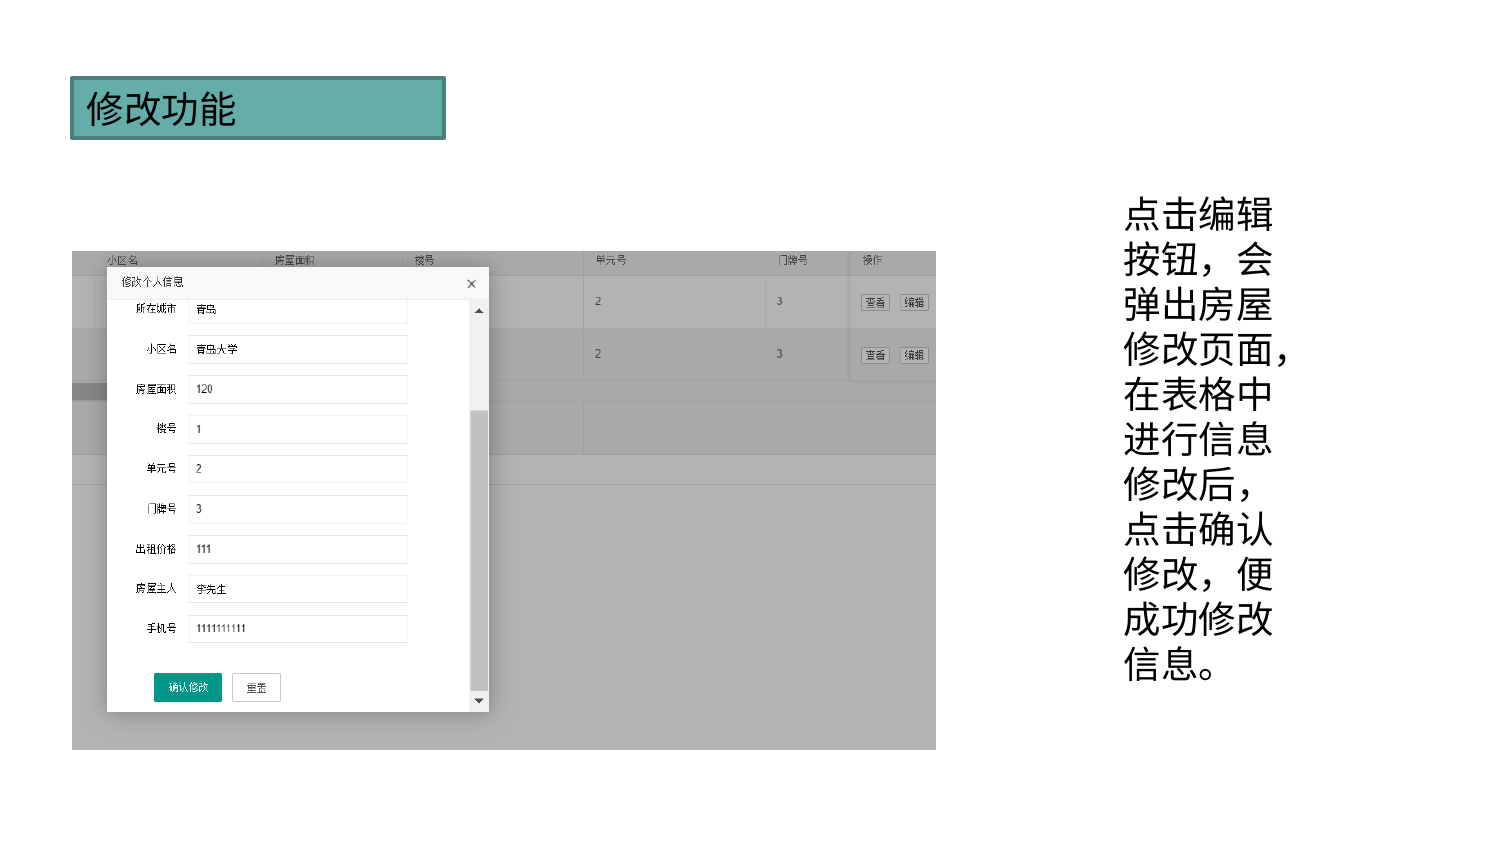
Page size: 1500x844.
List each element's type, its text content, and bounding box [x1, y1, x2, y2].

text_box 点击编辑按钮，会弹出房屋修改页面， 在表格中进行信息修改后， 点击确认修改，便成功修改信息。 [1109, 183, 1312, 694]
text_box 修改功能 [70, 76, 446, 140]
picture [71, 251, 936, 750]
